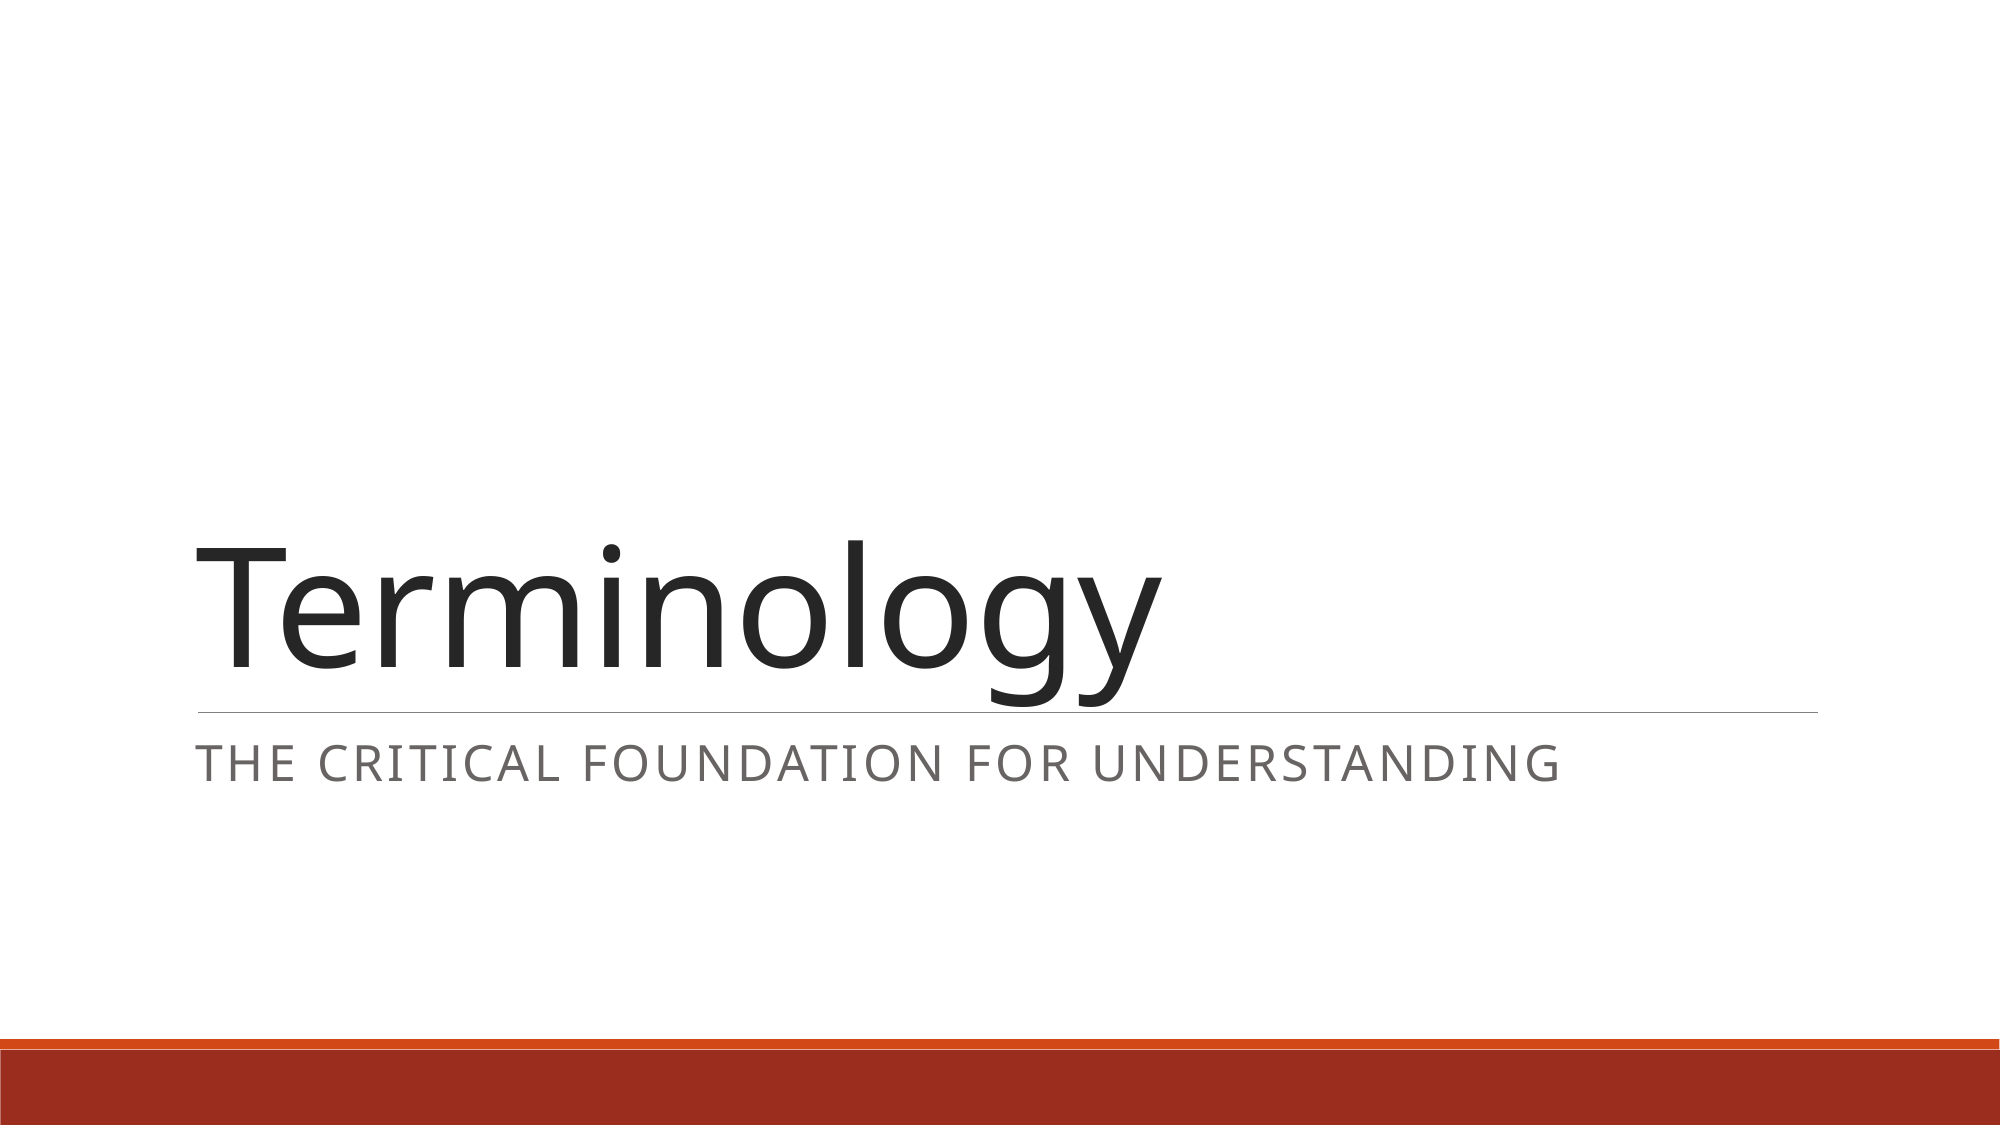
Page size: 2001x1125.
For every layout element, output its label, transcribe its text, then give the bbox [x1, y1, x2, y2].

title Terminology [180, 124, 1830, 710]
list The critical Foundation for understanding [180, 730, 1830, 918]
